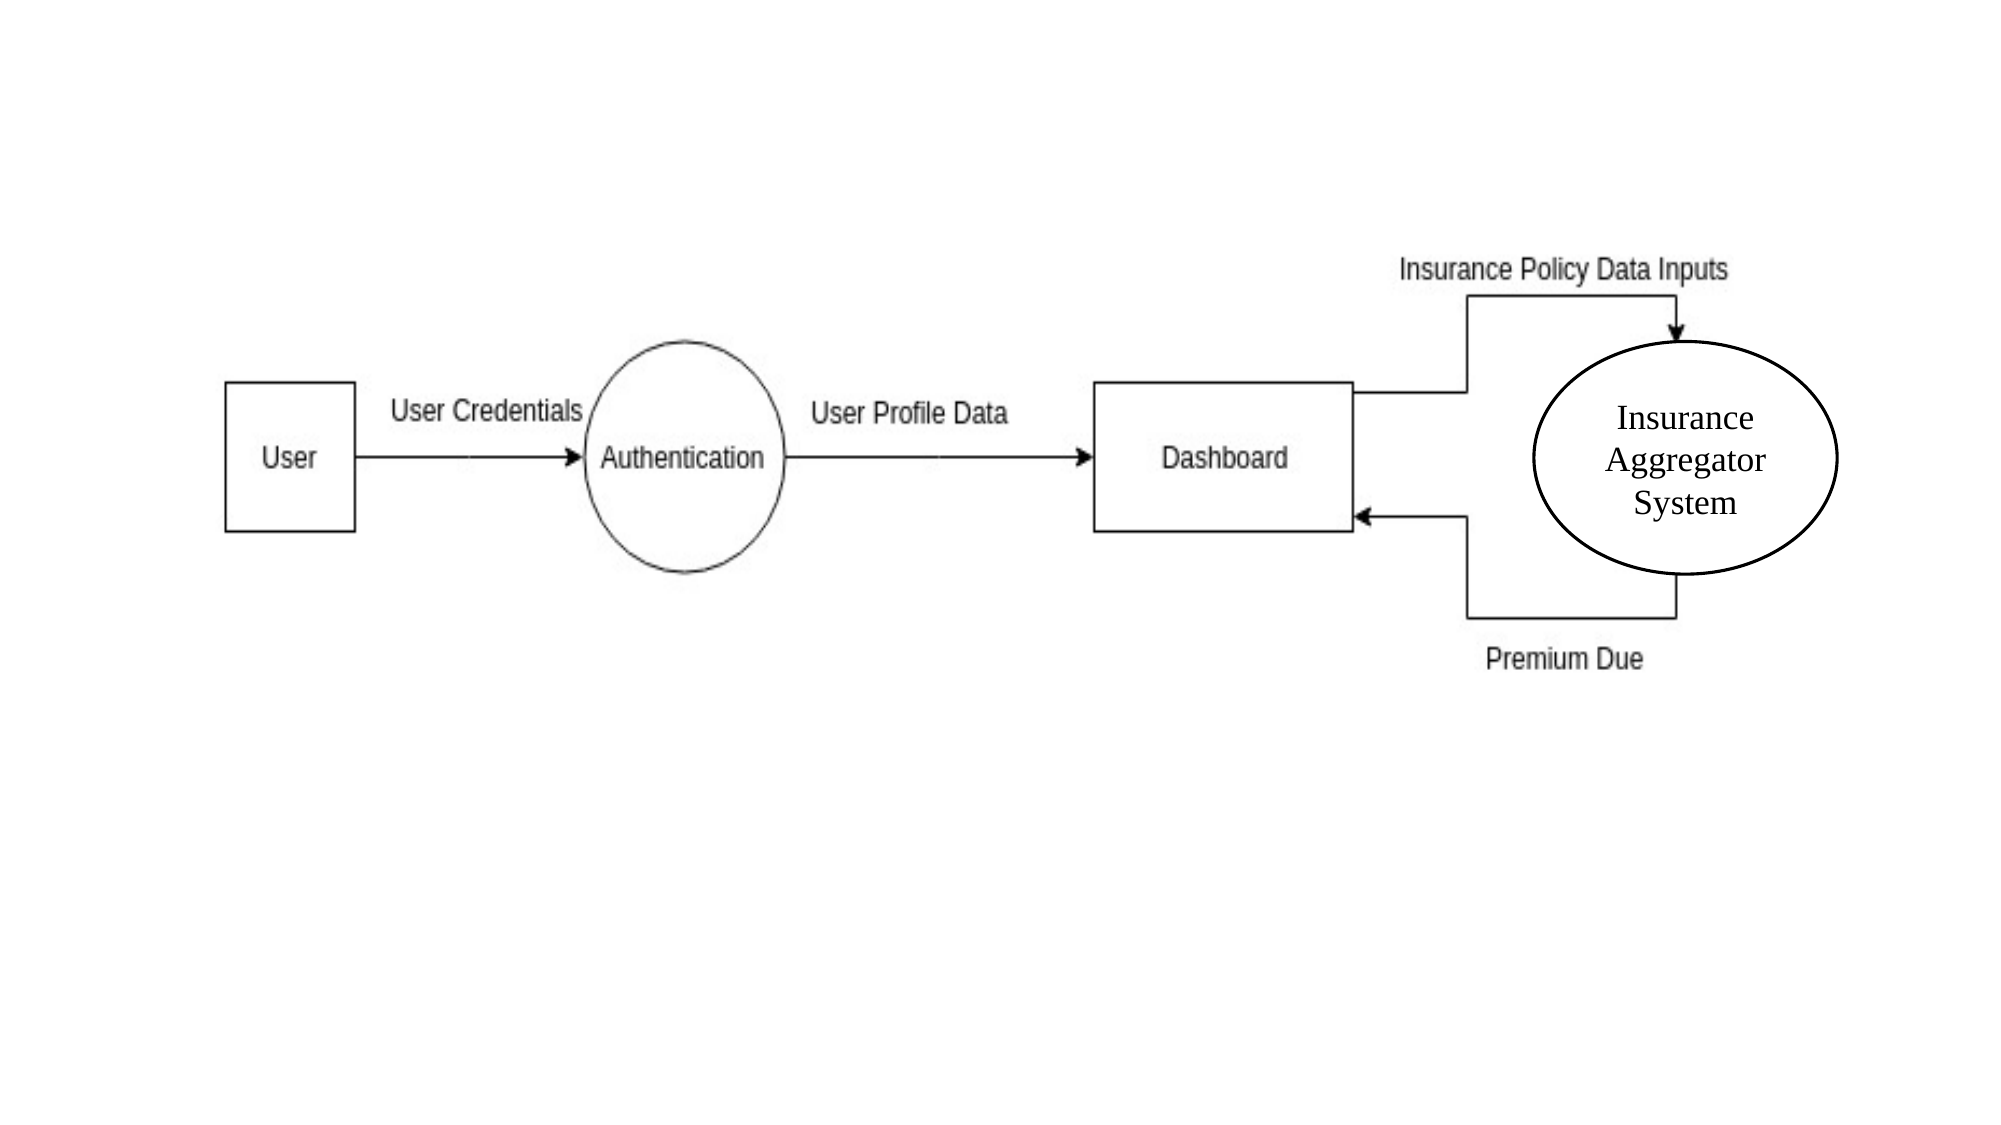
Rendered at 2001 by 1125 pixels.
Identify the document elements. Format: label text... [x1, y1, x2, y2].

picture [182, 196, 1818, 738]
text_box Insurance Aggregator System [1818, 399, 1839, 517]
